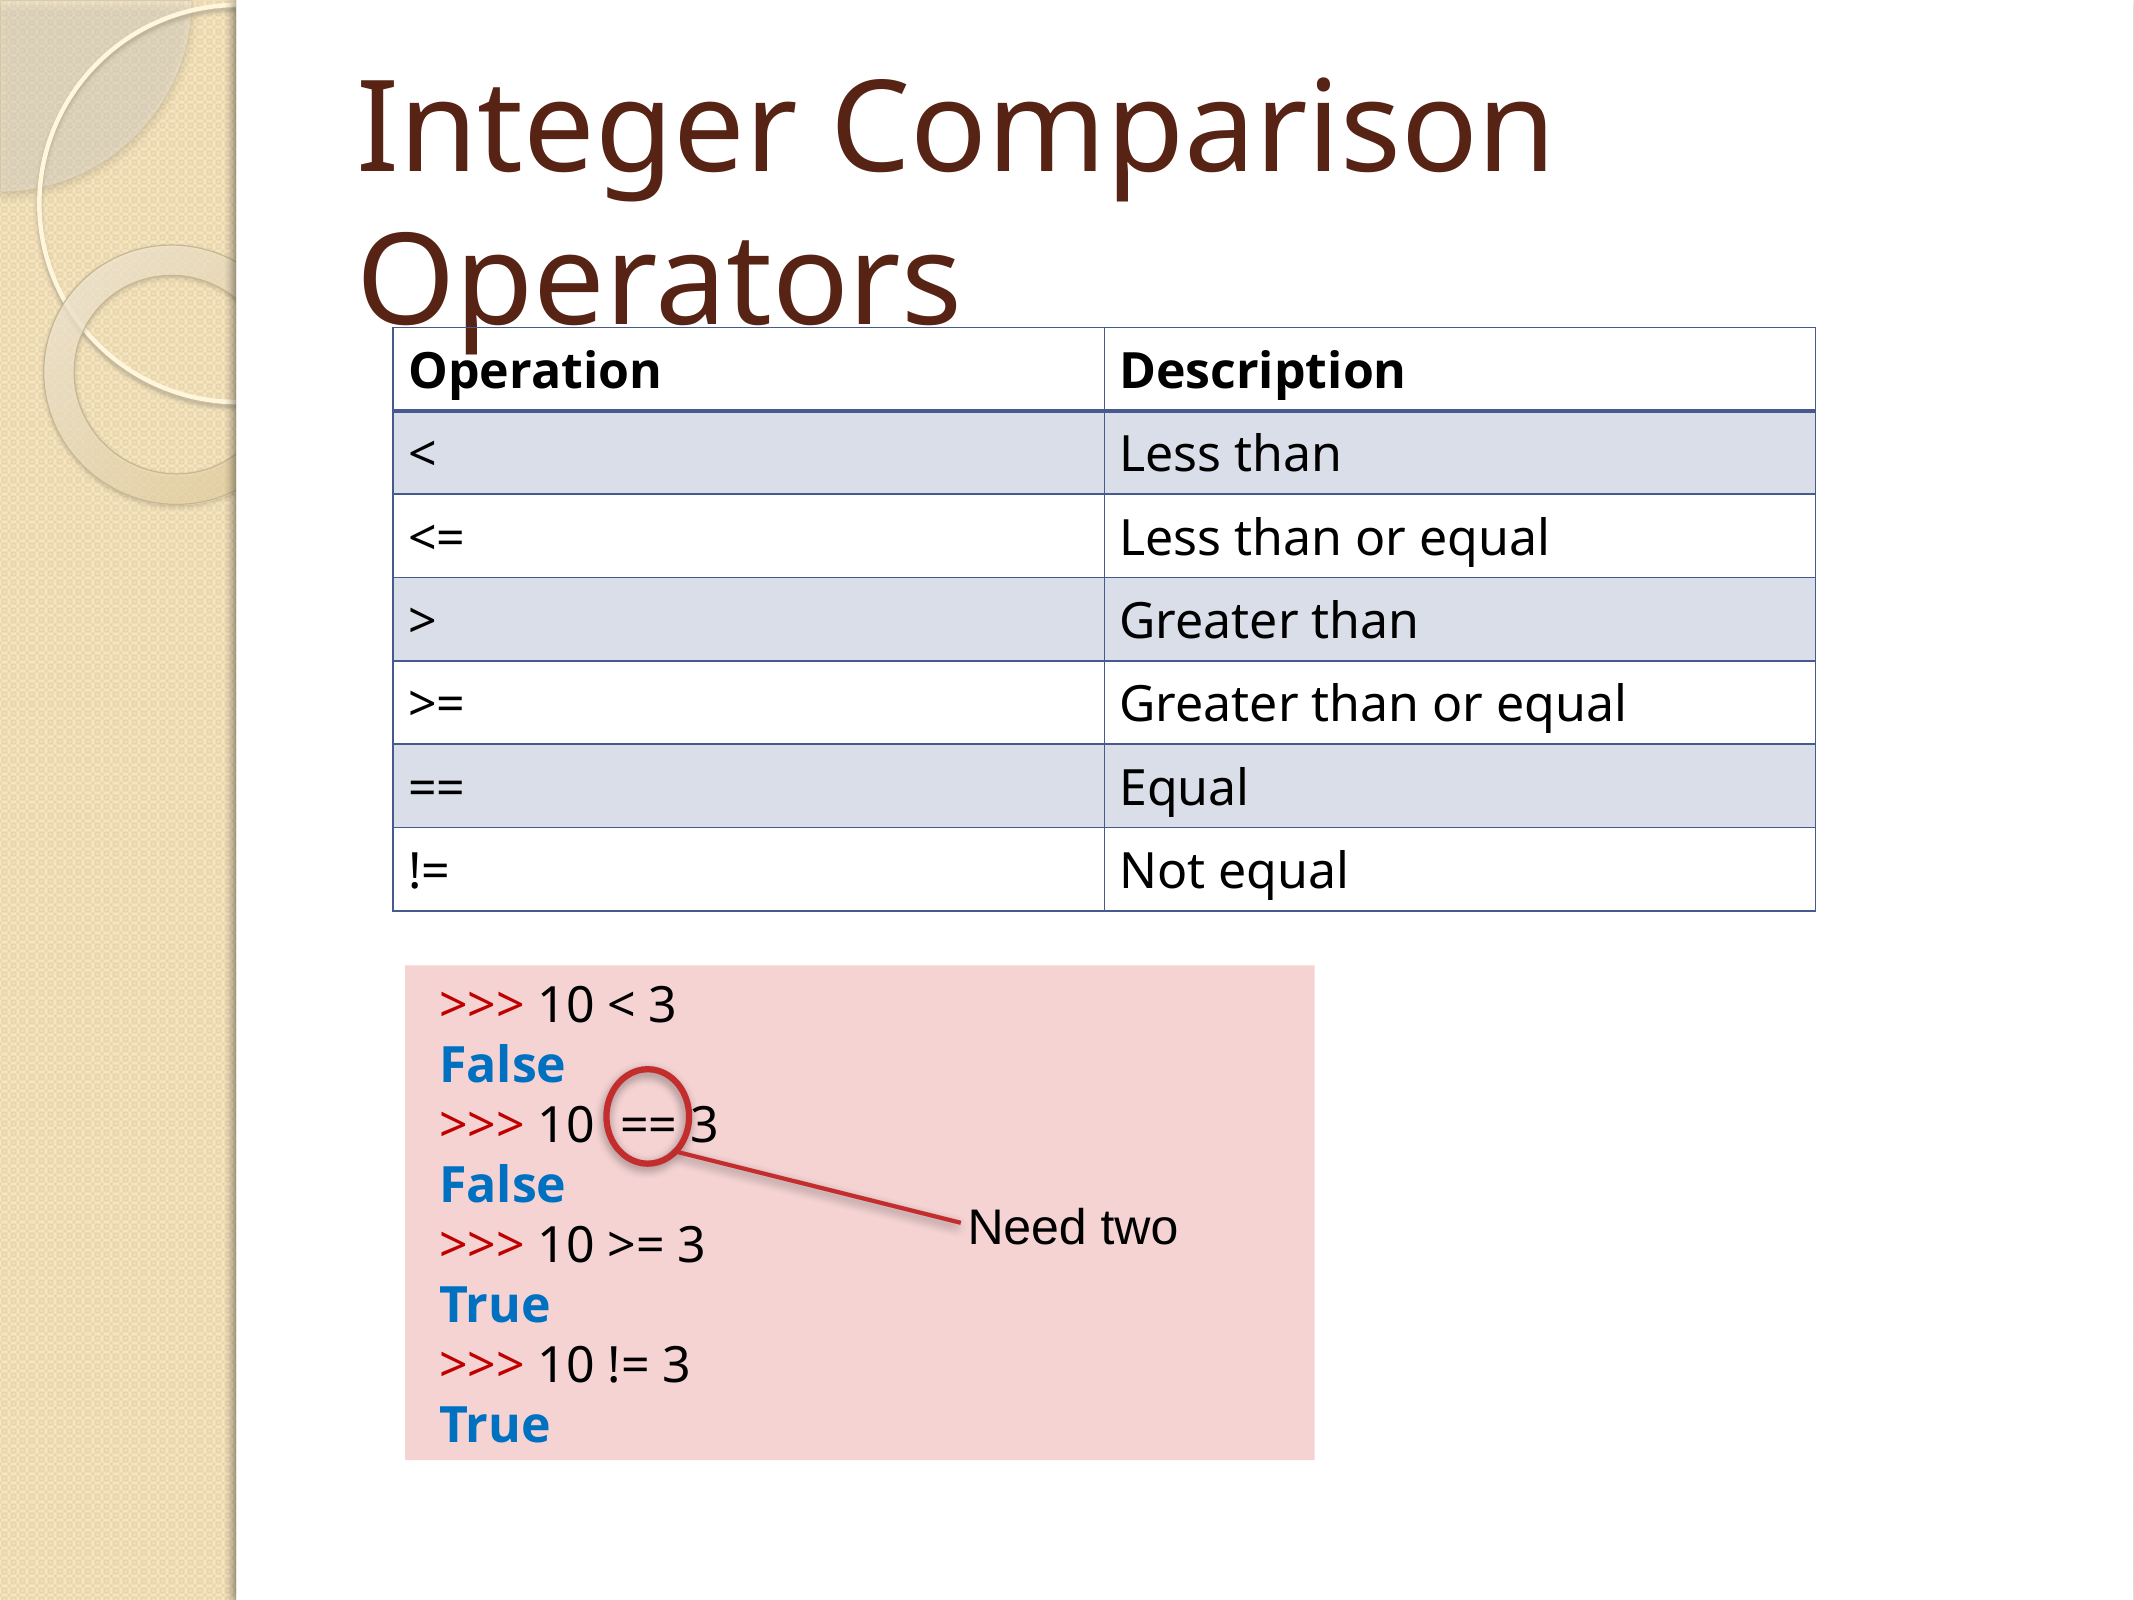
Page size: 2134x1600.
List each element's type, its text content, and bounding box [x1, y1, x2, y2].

title Integer Comparison Operators [334, 64, 2085, 331]
table_header Operation [394, 328, 1104, 409]
table_cell <= [394, 495, 1104, 577]
table_cell Greater than or equal [1105, 662, 1815, 743]
table_cell > [394, 578, 1104, 660]
table_cell != [394, 828, 1104, 910]
table_cell >= [394, 662, 1104, 743]
table_header Description [1105, 328, 1815, 409]
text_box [606, 1068, 1221, 1264]
table_cell < [394, 413, 1104, 493]
text_box >>> 10 < 3 False >>> 10 == 3 False >>> 10 >= 3 True >>> 10 != 3 True [405, 965, 1315, 1461]
table_cell Less than or equal [1105, 495, 1815, 577]
table_cell Greater than [1105, 578, 1815, 660]
table_cell == [394, 745, 1104, 827]
table_cell Not equal [1105, 828, 1815, 910]
table_cell Less than [1105, 413, 1815, 493]
table_cell Equal [1105, 745, 1815, 827]
